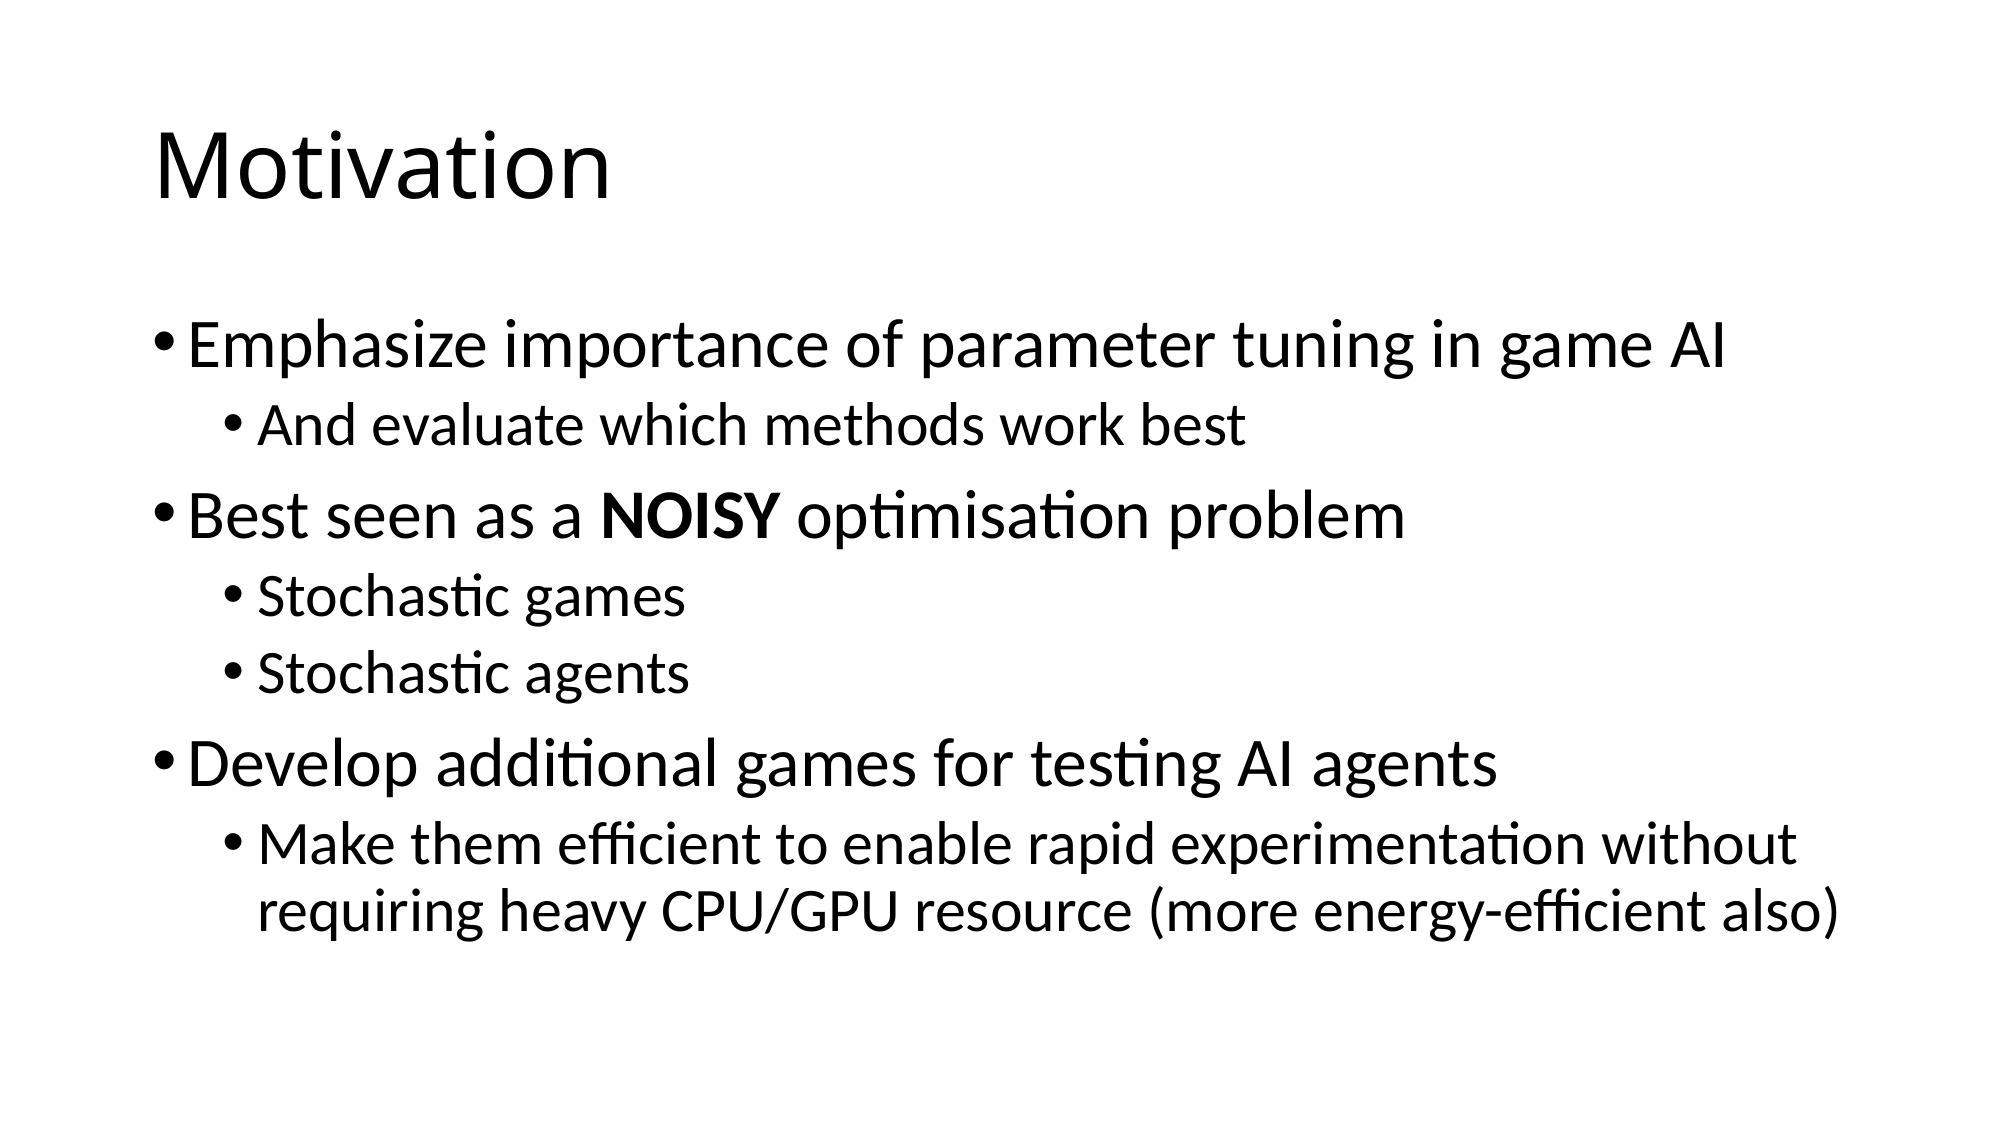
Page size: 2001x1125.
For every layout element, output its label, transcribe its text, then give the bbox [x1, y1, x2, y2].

list Emphasize importance of parameter tuning in game AI And evaluate which methods work best Best seen as a NOISY optimisation problem Stochastic games Stochastic agents Develop additional games for testing AI agents Make them efficient to enable rapid experimentation without requiring heavy CPU/GPU resource (more energy-efficient also) [137, 299, 1863, 1014]
title Motivation [137, 59, 1863, 278]
